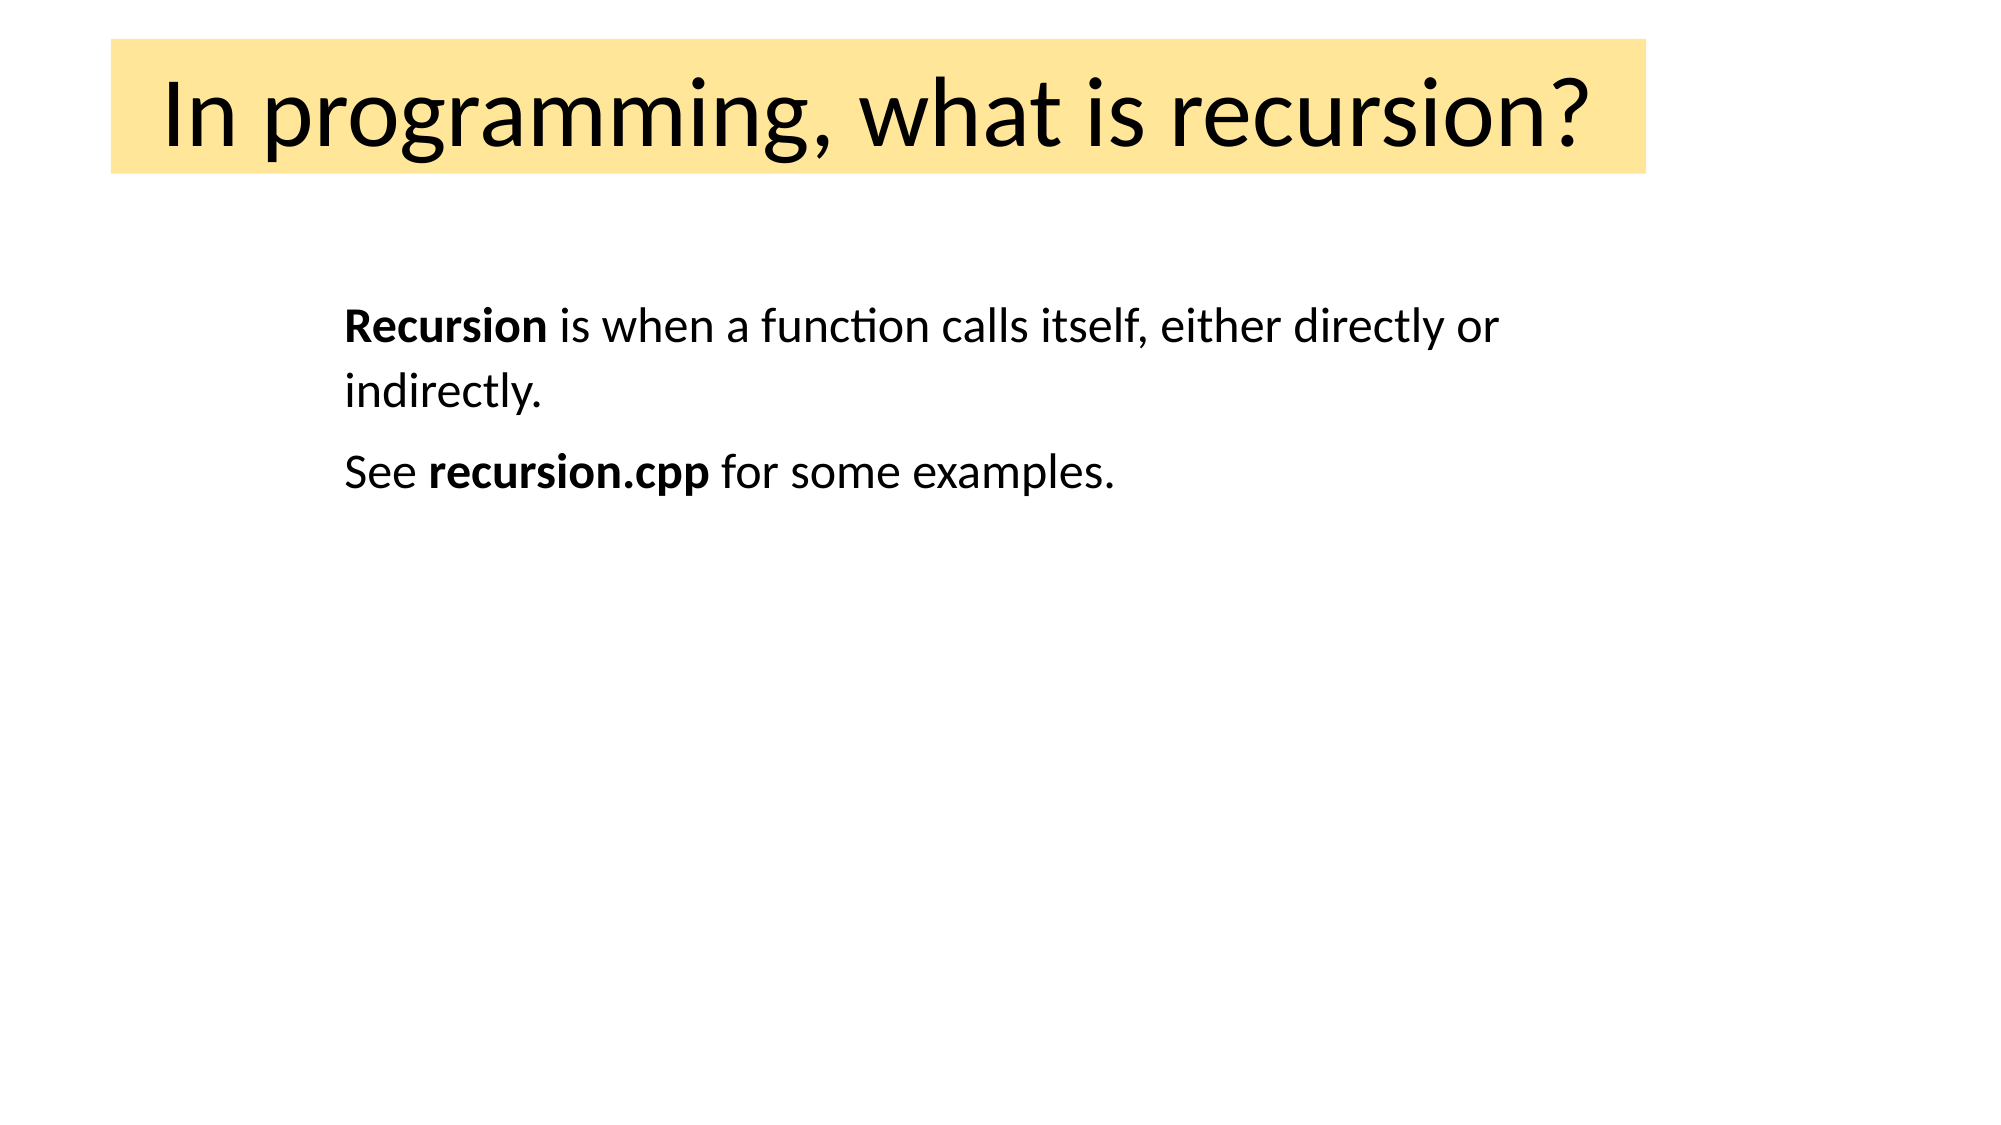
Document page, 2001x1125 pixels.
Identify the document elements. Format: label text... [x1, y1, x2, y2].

text_box In programming, what is recursion? [110, 38, 1647, 174]
text_box Recursion is when a function calls itself, either directly or indirectly. See recursion.cpp for some examples. [329, 281, 1585, 506]
